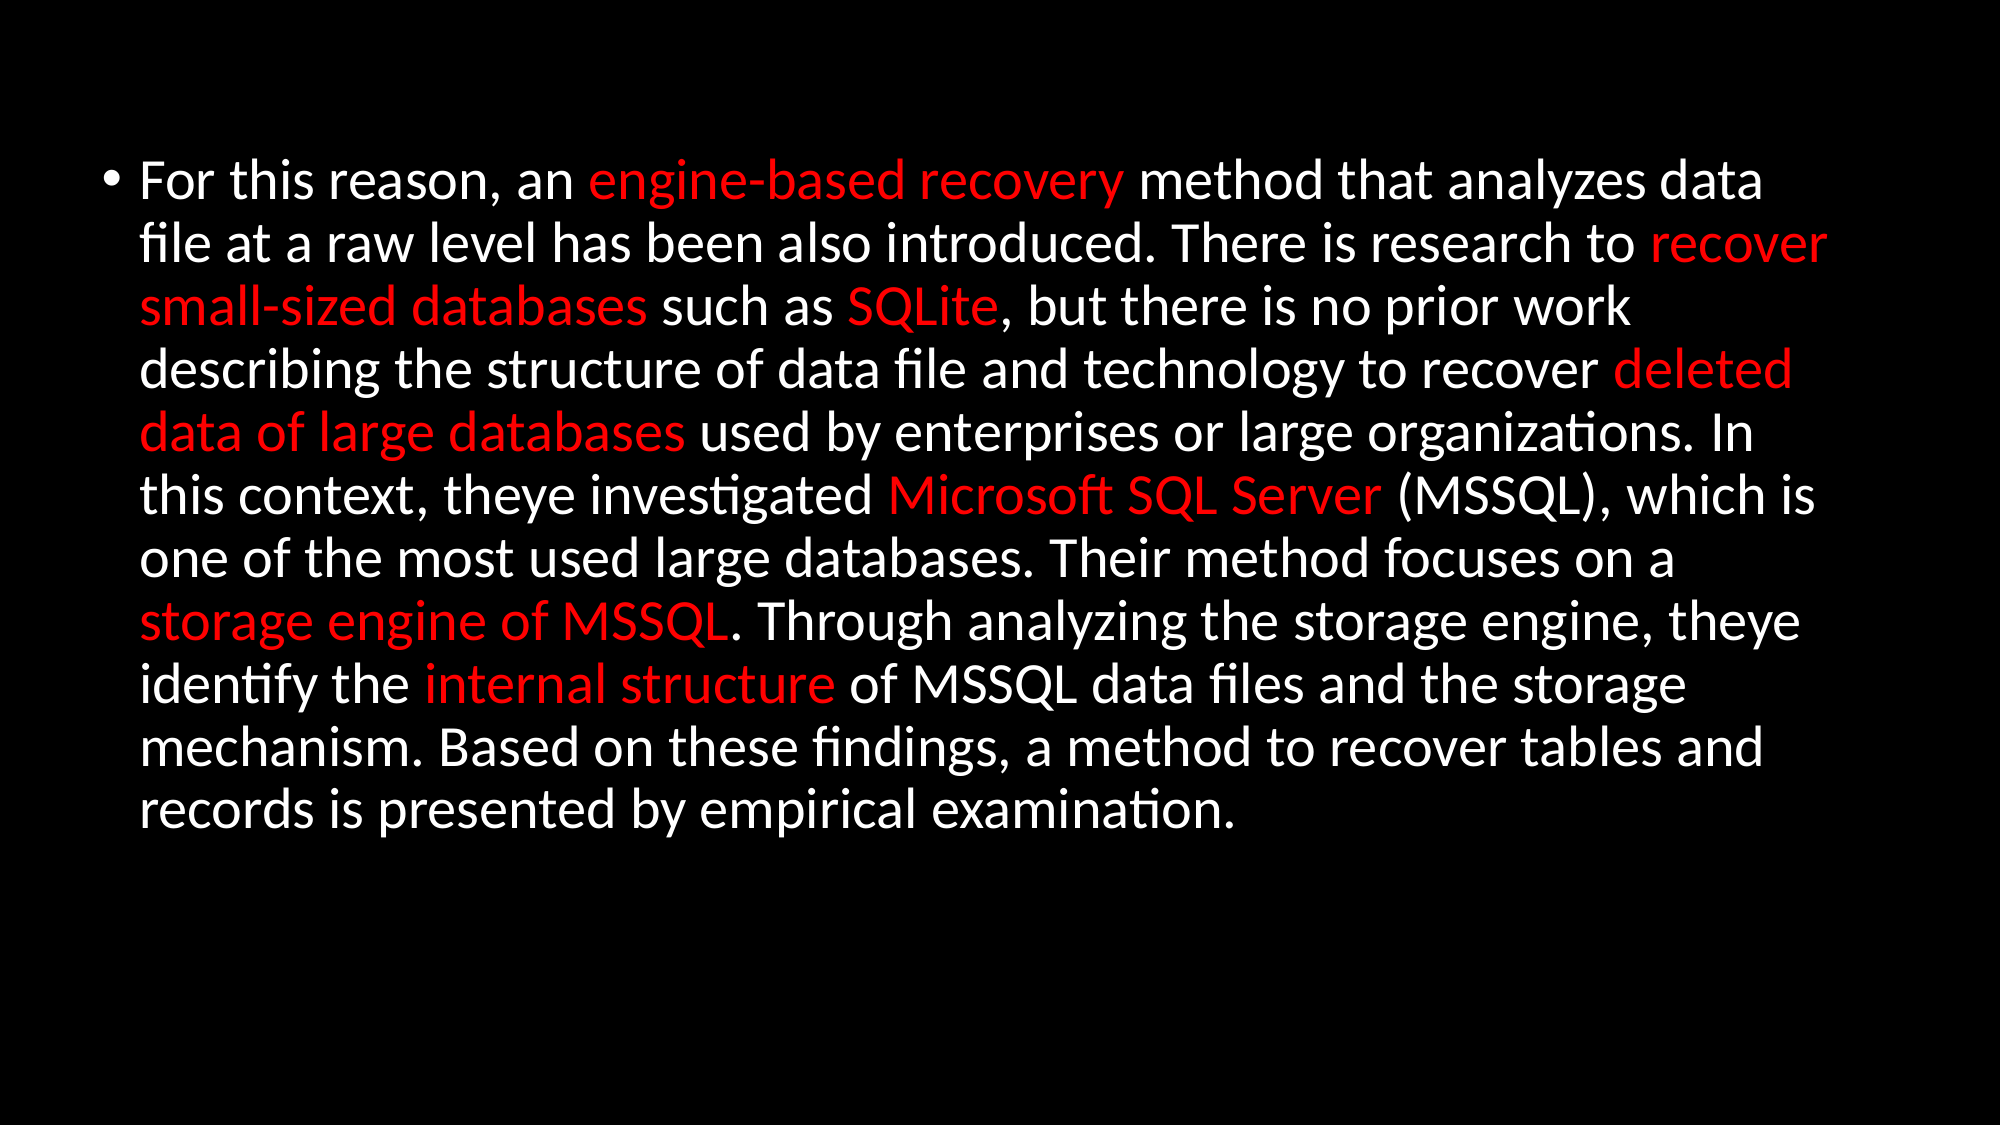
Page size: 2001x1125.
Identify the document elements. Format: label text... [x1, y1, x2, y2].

list For this reason, an engine-based recovery method that analyzes data file at a raw level has been also introduced. There is research to recover small-sized databases such as SQLite, but there is no prior work describing the structure of data file and technology to recover deleted data of large databases used by enterprises or large organizations. In this context, theye investigated Microsoft SQL Server (MSSQL), which is one of the most used large databases. Their method focuses on a storage engine of MSSQL. Through analyzing the storage engine, theye identify the internal structure of MSSQL data files and the storage mechanism. Based on these findings, a method to recover tables and records is presented by empirical examination. [86, 141, 1863, 1037]
